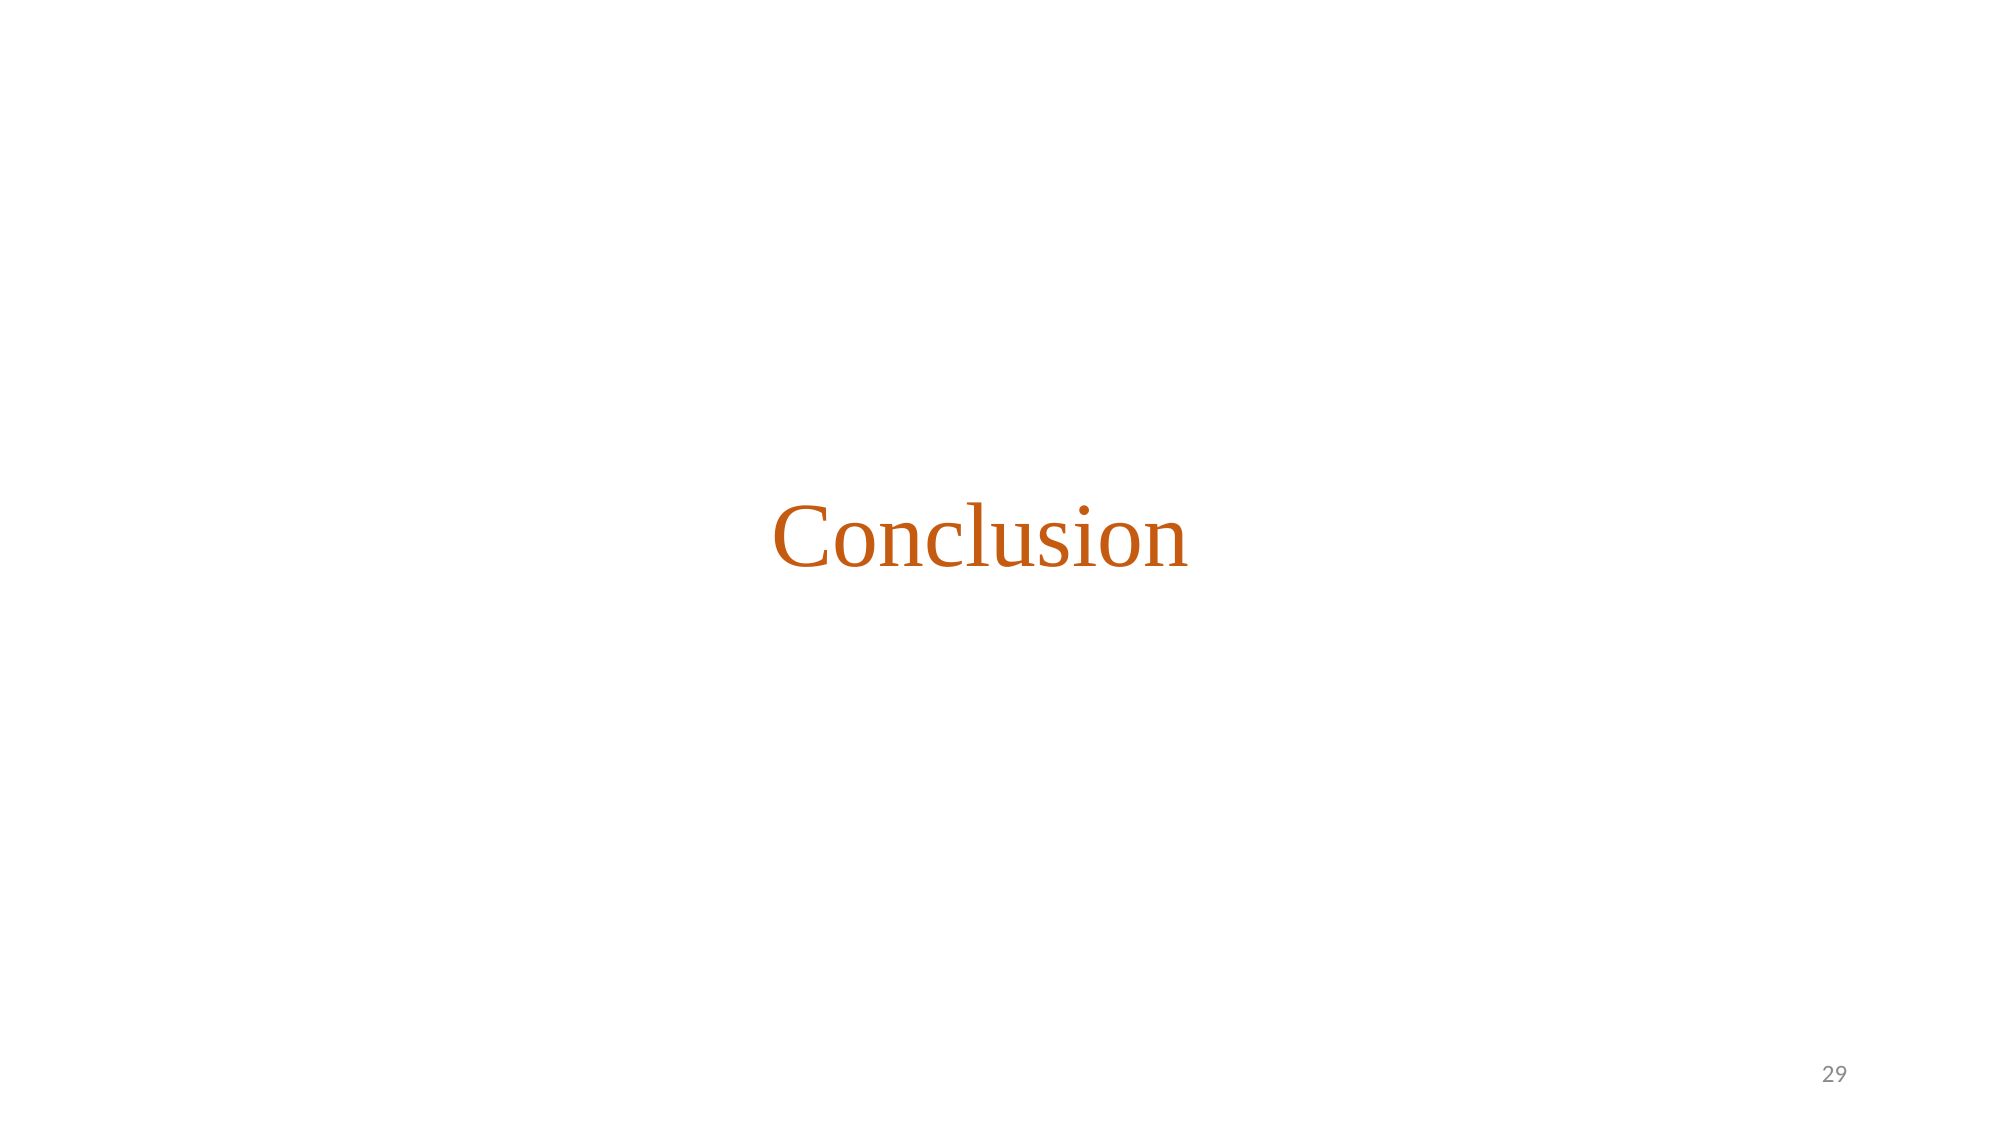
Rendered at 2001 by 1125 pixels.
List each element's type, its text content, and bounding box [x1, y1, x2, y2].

slide_number 28 [1412, 1042, 1863, 1103]
title Conclusion [158, 421, 1884, 639]
